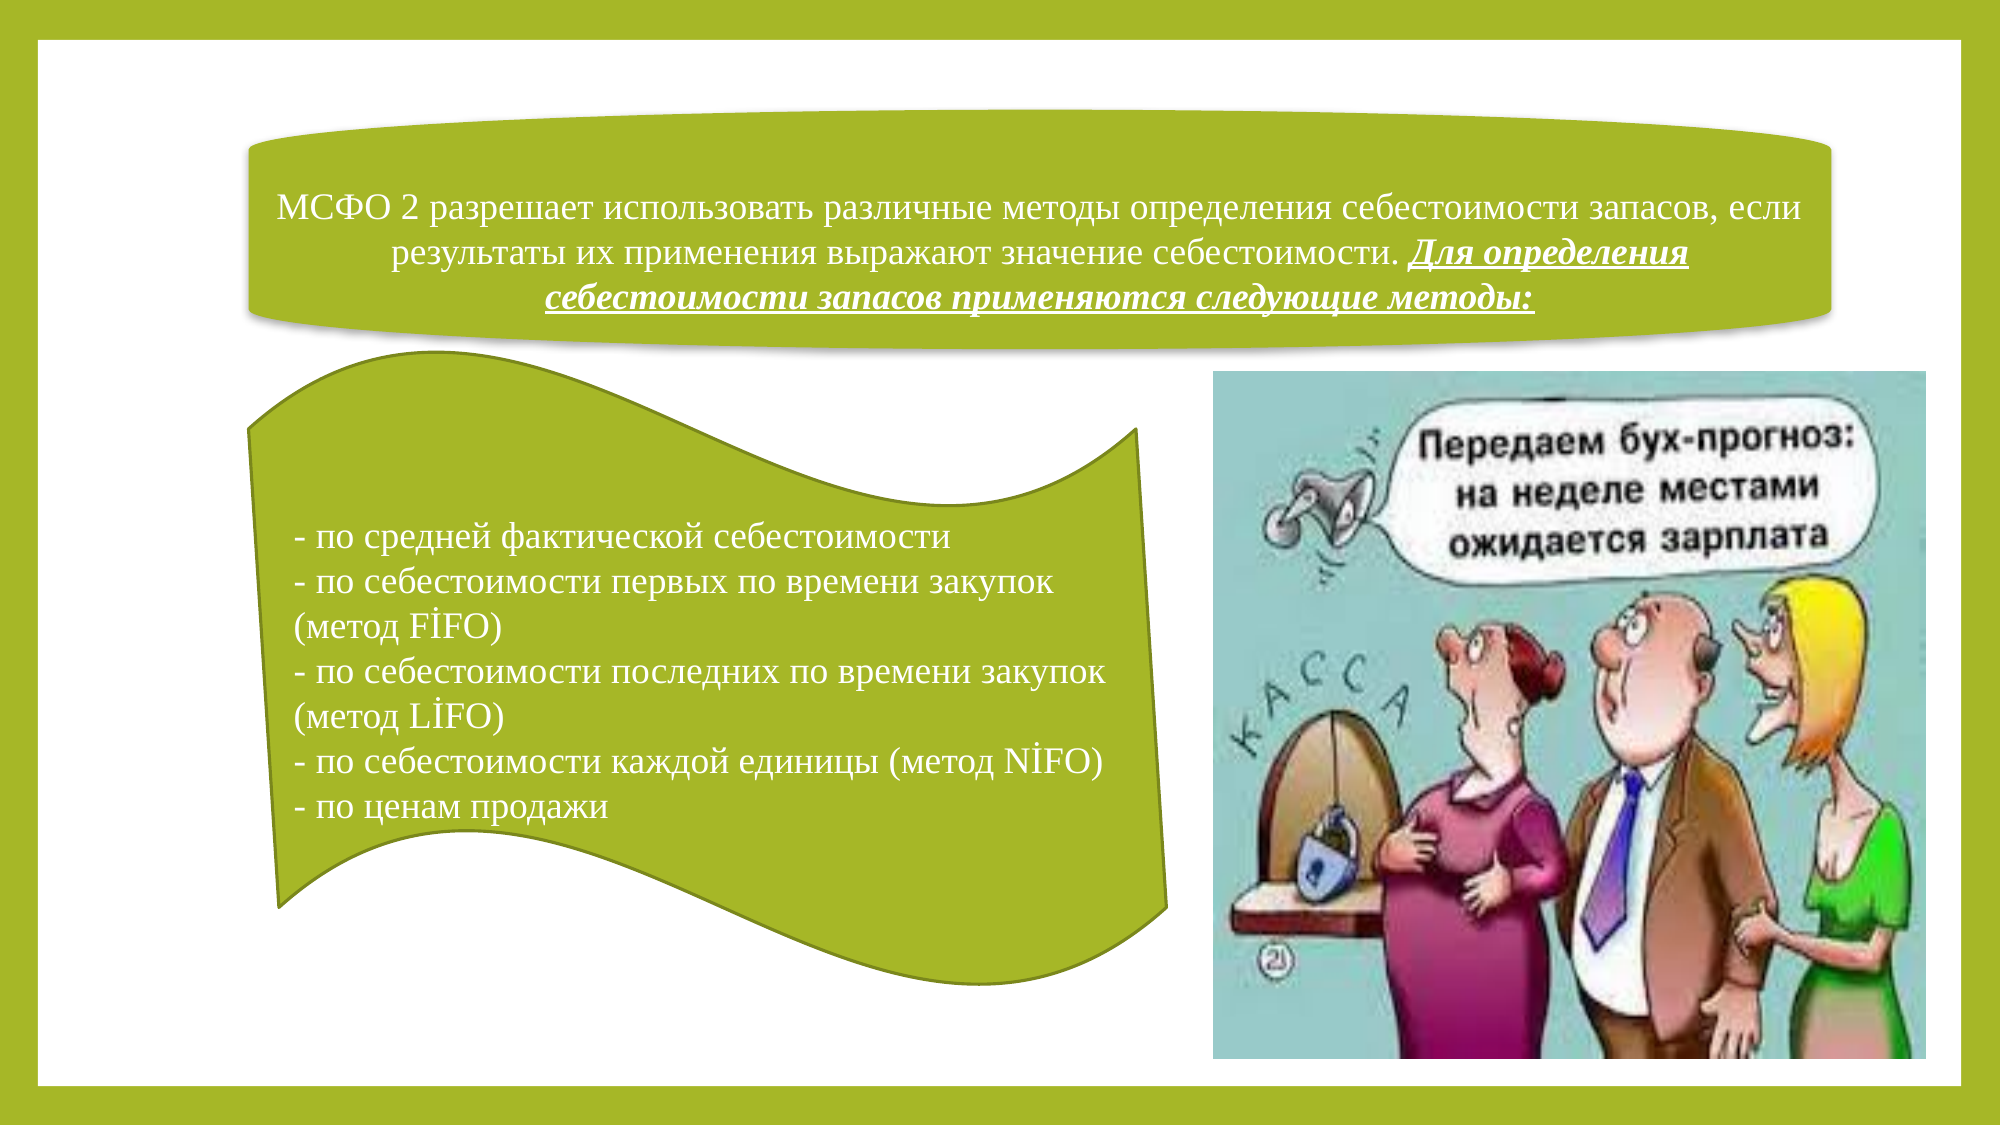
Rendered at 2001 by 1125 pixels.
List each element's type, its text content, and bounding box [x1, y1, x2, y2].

text_box МСФО 2 разрешает использовать различные методы определения себестоимости запасов, если результаты их применения выражают значение себестоимости. Для определения себестоимости запасов применяются следующие методы: [246, 108, 1833, 351]
picture [1213, 371, 1926, 1060]
text_box - по средней фактической себестоимости - пo себестоимости первых пo времени закупок (метод FİFO) - пo себестоимости последних пo времени закупок (метод LİFO) - пo себестоимости каждой единицы (метод NİFO) - по ценам продажи [246, 350, 1168, 986]
